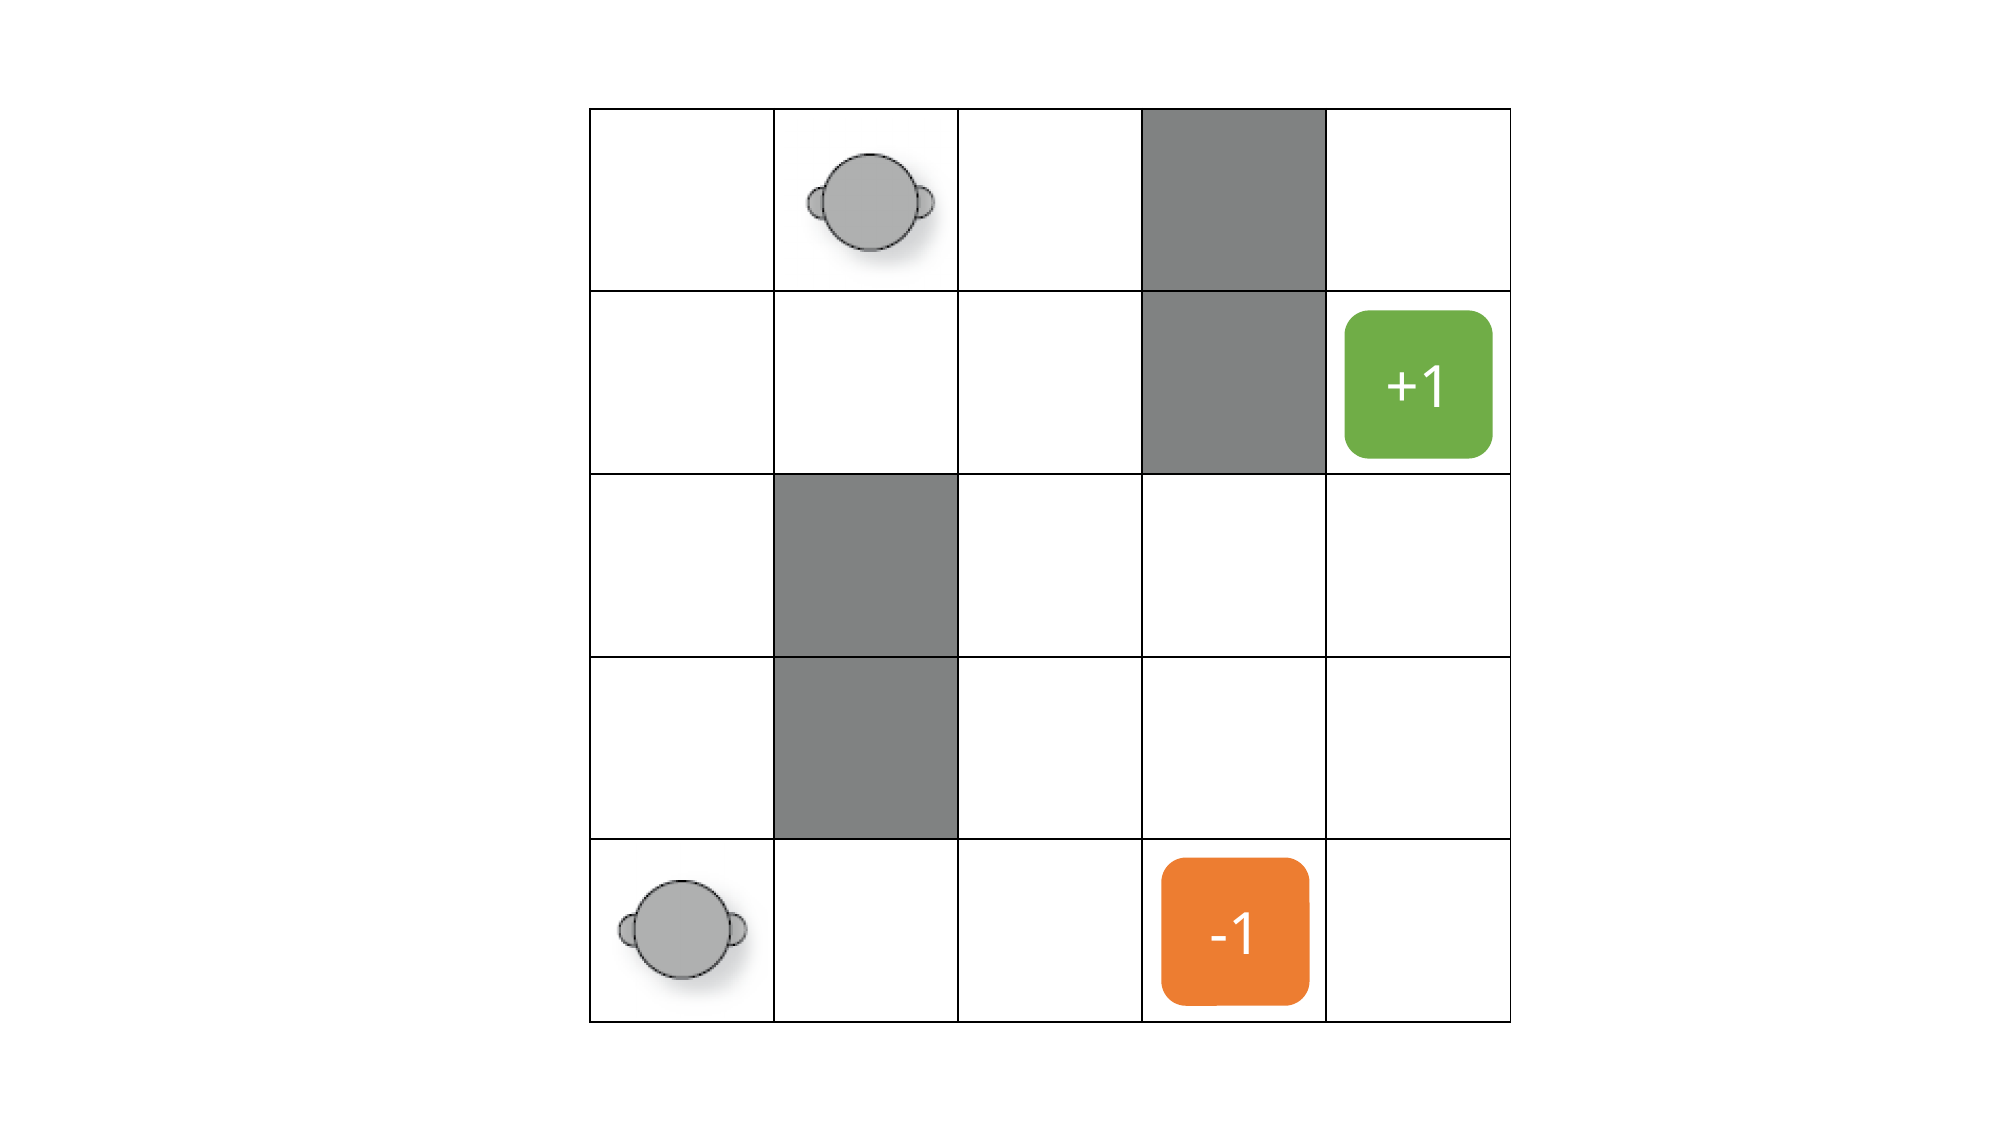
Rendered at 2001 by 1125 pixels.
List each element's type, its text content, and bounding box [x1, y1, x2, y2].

table_cell [591, 658, 773, 838]
table_header [1327, 110, 1510, 290]
table_cell [1143, 658, 1325, 838]
table_cell [1327, 475, 1510, 656]
table_cell [775, 658, 957, 838]
table_cell [959, 475, 1141, 656]
table_cell [959, 840, 1141, 1021]
table_header [959, 110, 1141, 290]
table_cell [1327, 658, 1510, 838]
table_cell [1327, 840, 1510, 1021]
table_header [775, 110, 957, 290]
table_cell [775, 292, 957, 473]
table_header [591, 110, 773, 290]
table_cell [591, 475, 773, 656]
picture [782, 116, 956, 290]
picture [593, 842, 769, 1019]
text_box +1 [1342, 308, 1495, 461]
table_cell [591, 292, 773, 473]
table_header [1143, 110, 1325, 290]
table_cell [1143, 840, 1325, 1021]
table_cell [1143, 292, 1325, 473]
table_cell [591, 840, 773, 1021]
table_cell [1143, 475, 1325, 656]
table_cell [1327, 292, 1510, 473]
table_cell [959, 658, 1141, 838]
table_cell [775, 475, 957, 656]
table_cell [959, 292, 1141, 473]
table_cell [775, 840, 957, 1021]
text_box -1 [1159, 855, 1312, 1008]
